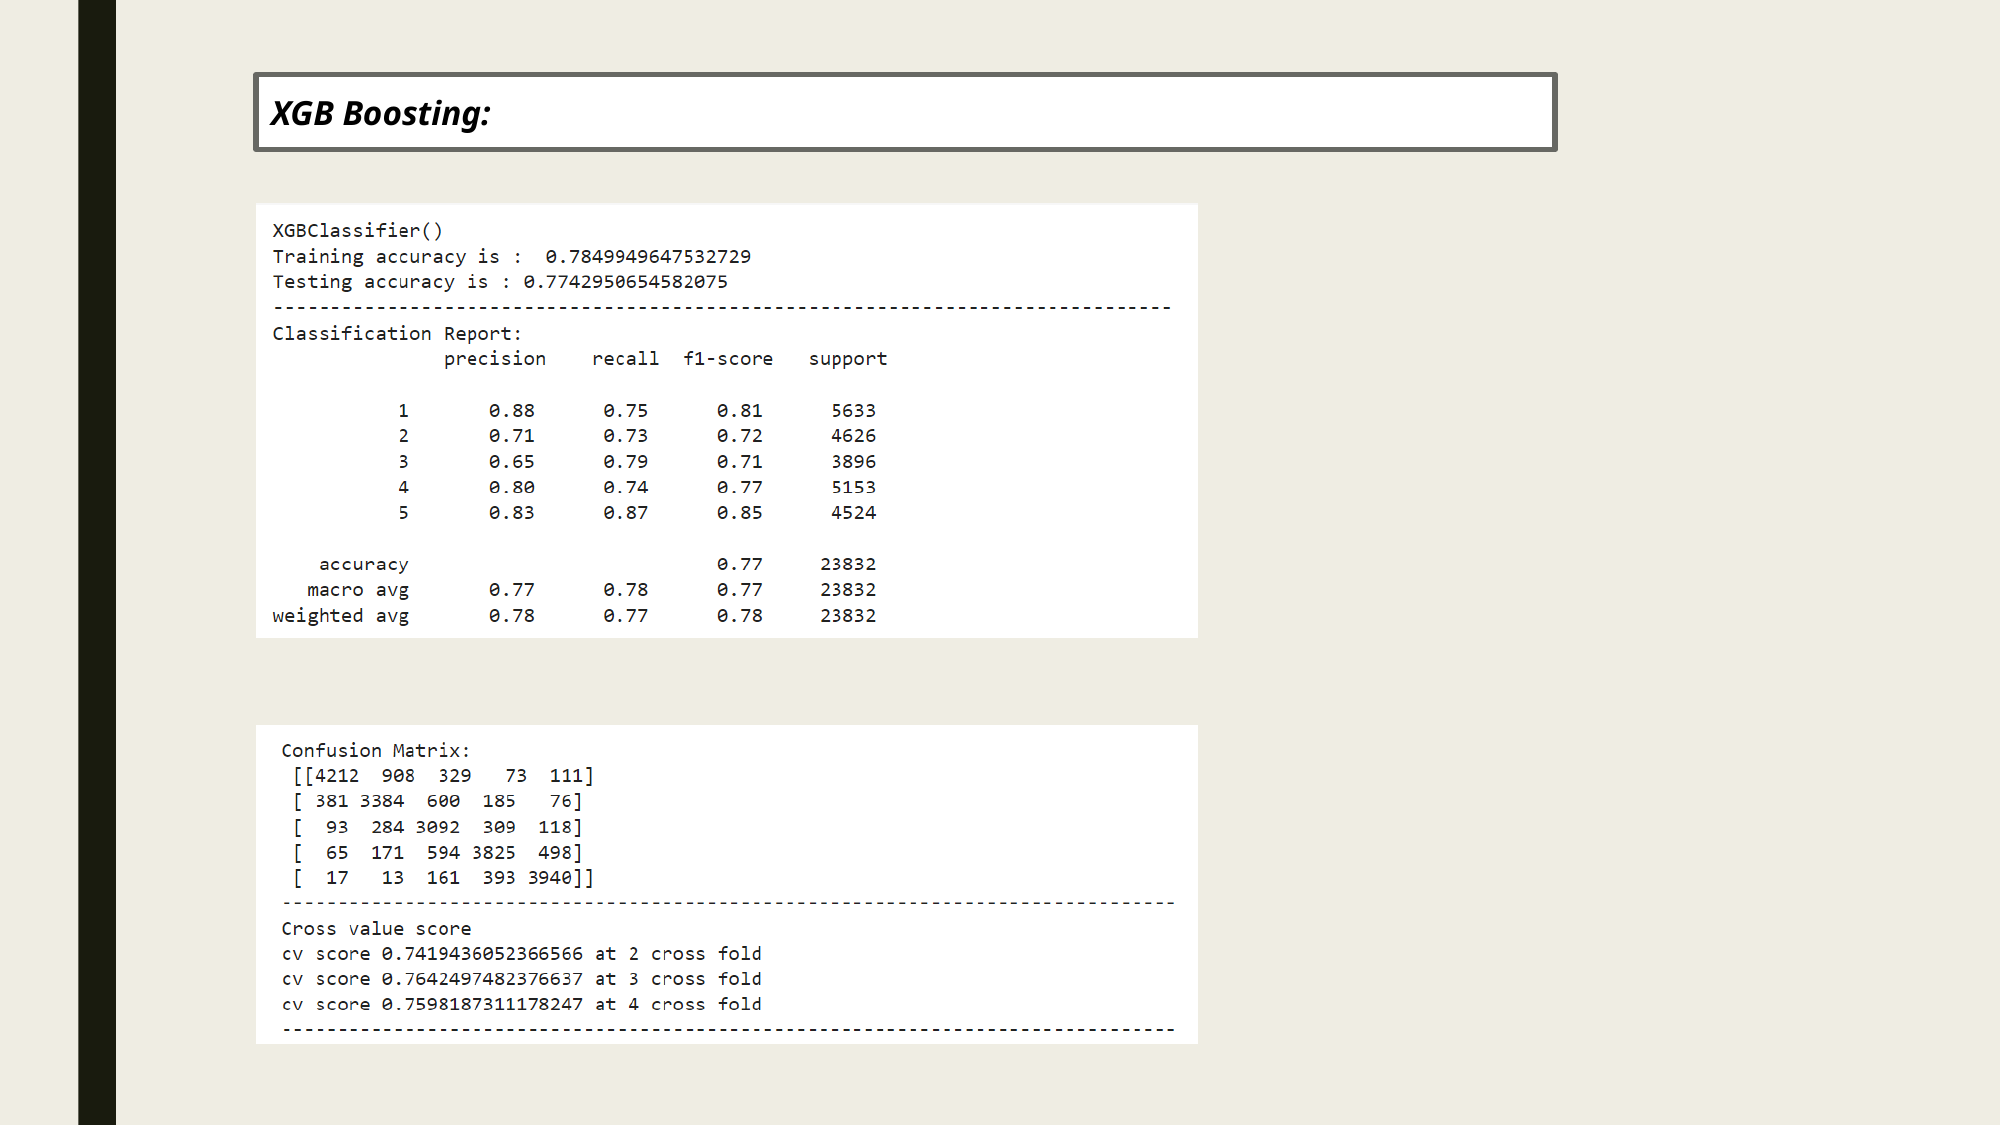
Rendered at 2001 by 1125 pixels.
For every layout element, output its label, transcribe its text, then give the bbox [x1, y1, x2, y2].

picture [256, 725, 1198, 1044]
picture [256, 203, 1198, 638]
text_box XGB Boosting: [253, 72, 1558, 152]
